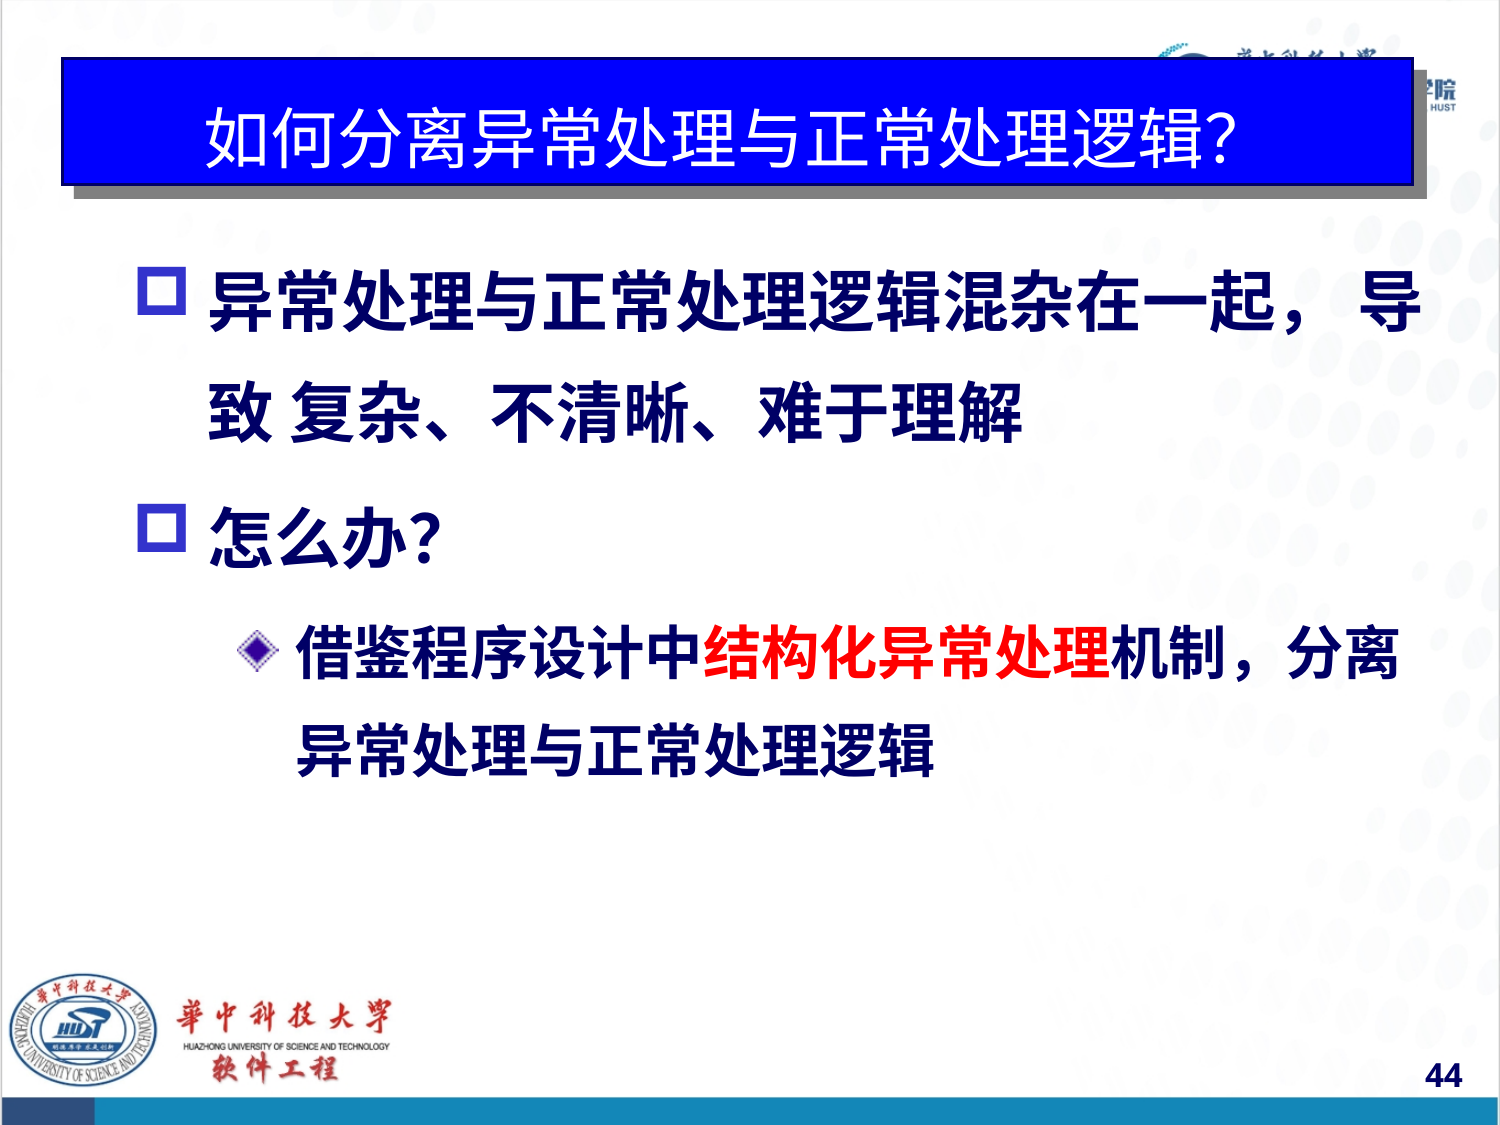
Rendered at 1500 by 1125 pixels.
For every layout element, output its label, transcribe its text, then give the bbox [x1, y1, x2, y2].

title 如何分离异常处理与正常处理逻辑？ [61, 57, 1414, 186]
slide_number 44 [1127, 1046, 1478, 1090]
text_box 异常处理与正常处理逻辑混杂在一起， 导致 复杂、不清晰、难于理解 怎么办？ 借鉴程序设计中结构化异常处理机制，分离异常处理与正常处理逻辑 [74, 220, 1447, 1013]
picture [0, 0, 1500, 1125]
